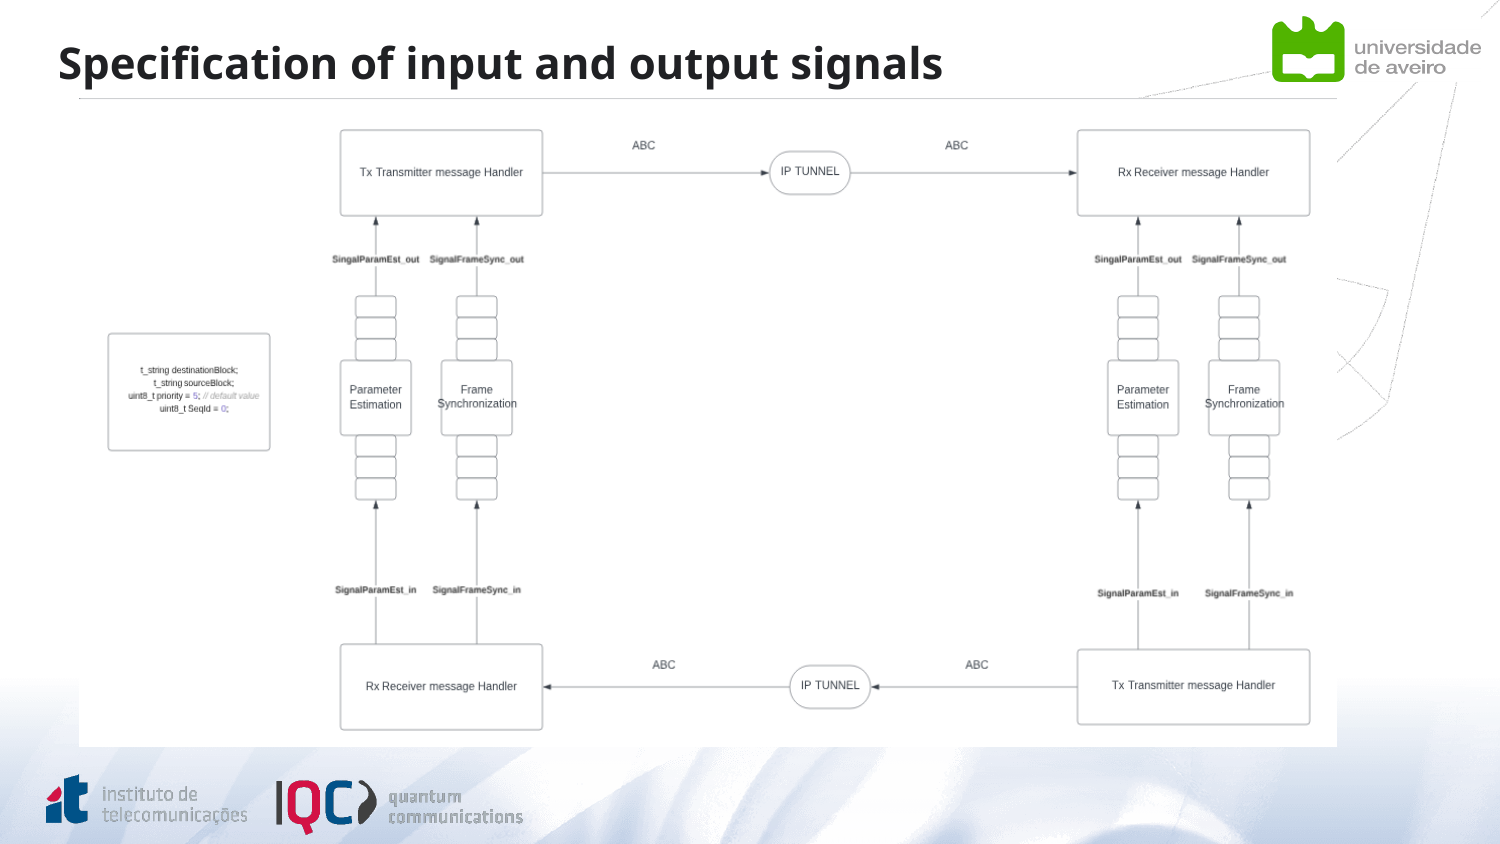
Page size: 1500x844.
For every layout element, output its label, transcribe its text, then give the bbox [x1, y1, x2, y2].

picture [0, 0, 1500, 844]
title Specification of input and output signals [46, 0, 992, 124]
